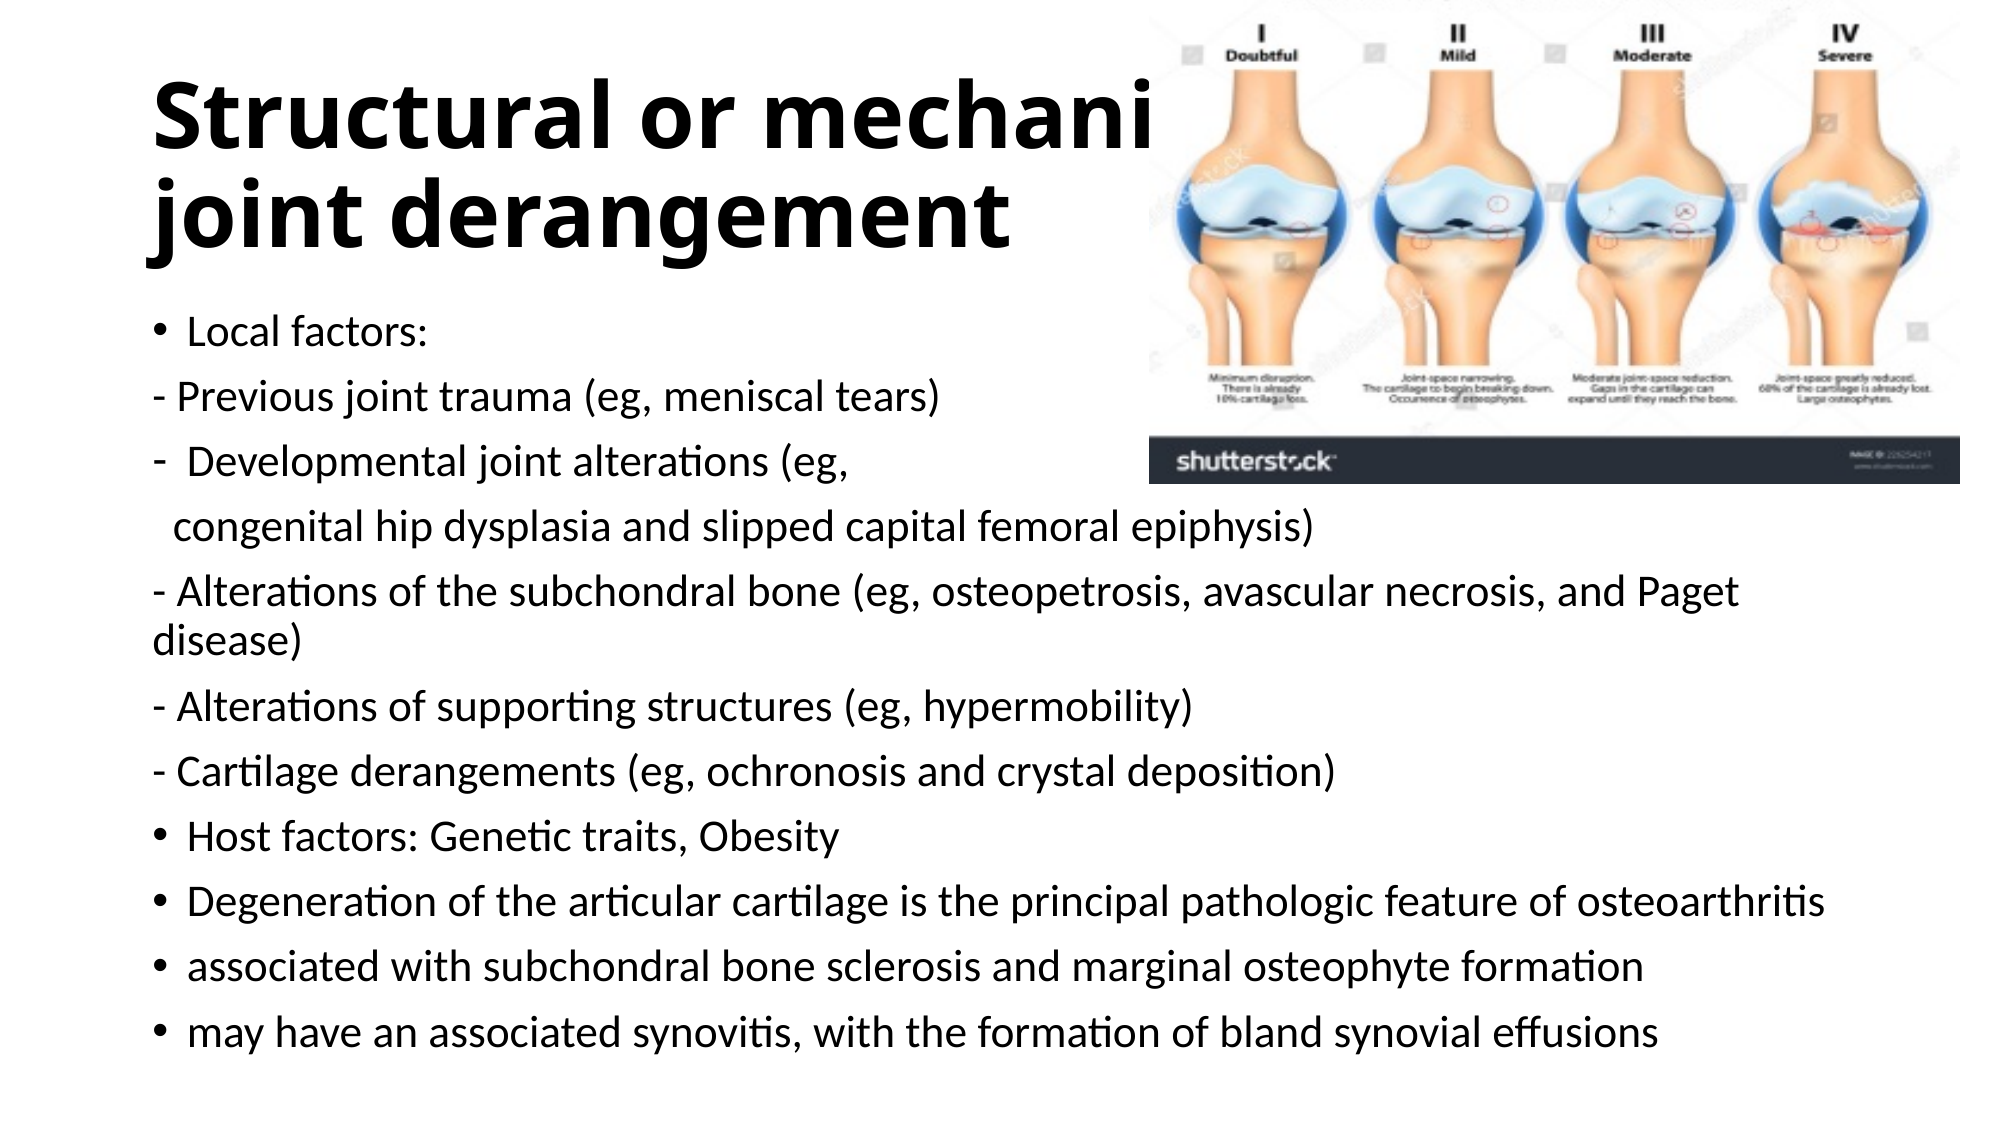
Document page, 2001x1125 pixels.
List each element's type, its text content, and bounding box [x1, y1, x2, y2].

picture [1149, 0, 1960, 484]
list Local factors: - Previous joint trauma (eg, meniscal tears) Developmental joint alterations (eg, congenital hip dysplasia and slipped capital femoral epiphysis) - Alterations of the subchondral bone (eg, osteopetrosis, avascular necrosis, and Paget disease) - Alterations of supporting structures (eg, hypermobility) - Cartilage derangements (eg, ochronosis and crystal deposition) Host factors: Genetic traits, Obesity Degeneration of the articular cartilage is the principal pathologic feature of osteoarthritis associated with subchondral bone sclerosis and marginal osteophyte formation may have an associated synovitis, with the formation of bland synovial effusions [137, 299, 1863, 1085]
title Structural or mechanical joint derangement [137, 59, 1149, 278]
